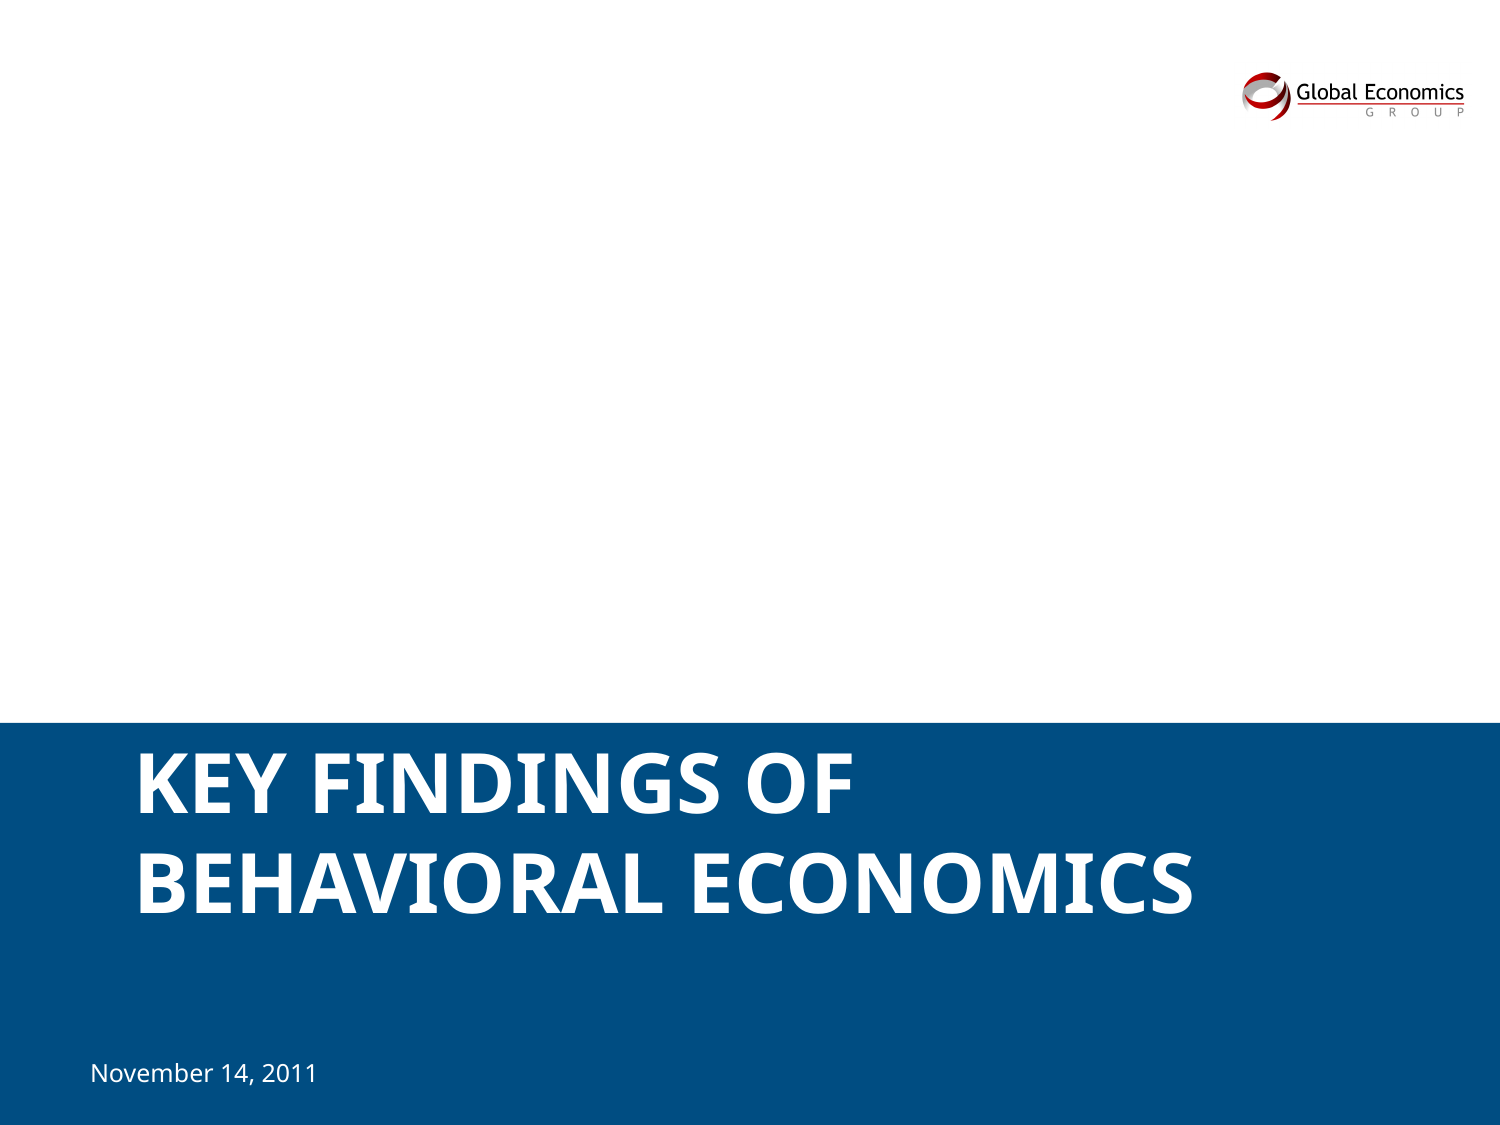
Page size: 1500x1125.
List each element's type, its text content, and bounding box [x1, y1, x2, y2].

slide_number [75, 1042, 425, 1103]
title Key Findings of Behavioral Economics [118, 722, 1394, 947]
picture [1234, 62, 1472, 129]
